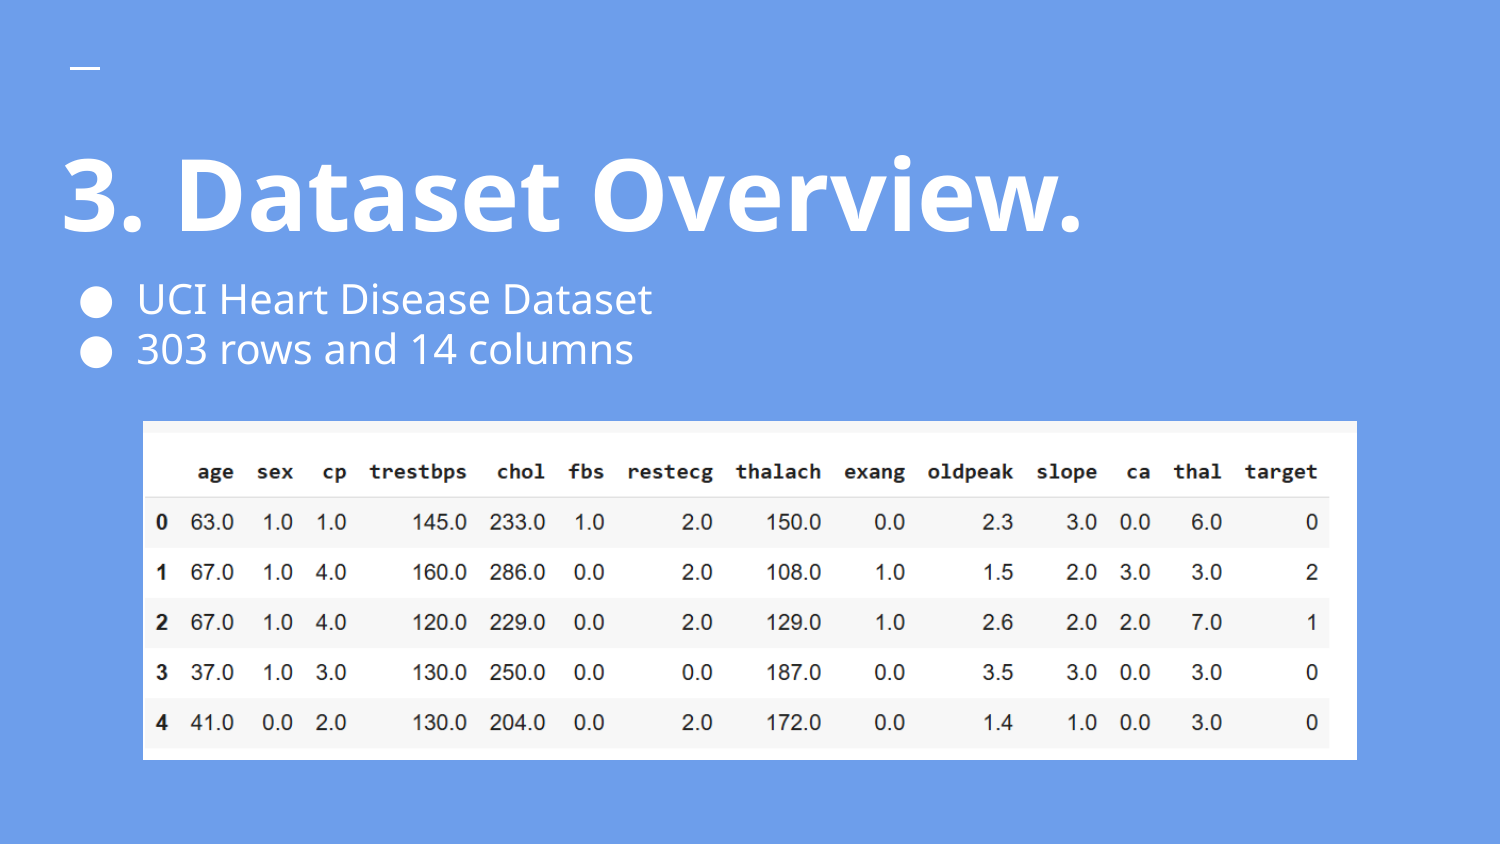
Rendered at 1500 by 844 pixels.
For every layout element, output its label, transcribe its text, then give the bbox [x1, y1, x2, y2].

picture [143, 421, 1357, 761]
title 3. Dataset Overview. UCI Heart Disease Dataset 303 rows and 14 columns [46, 116, 1461, 746]
